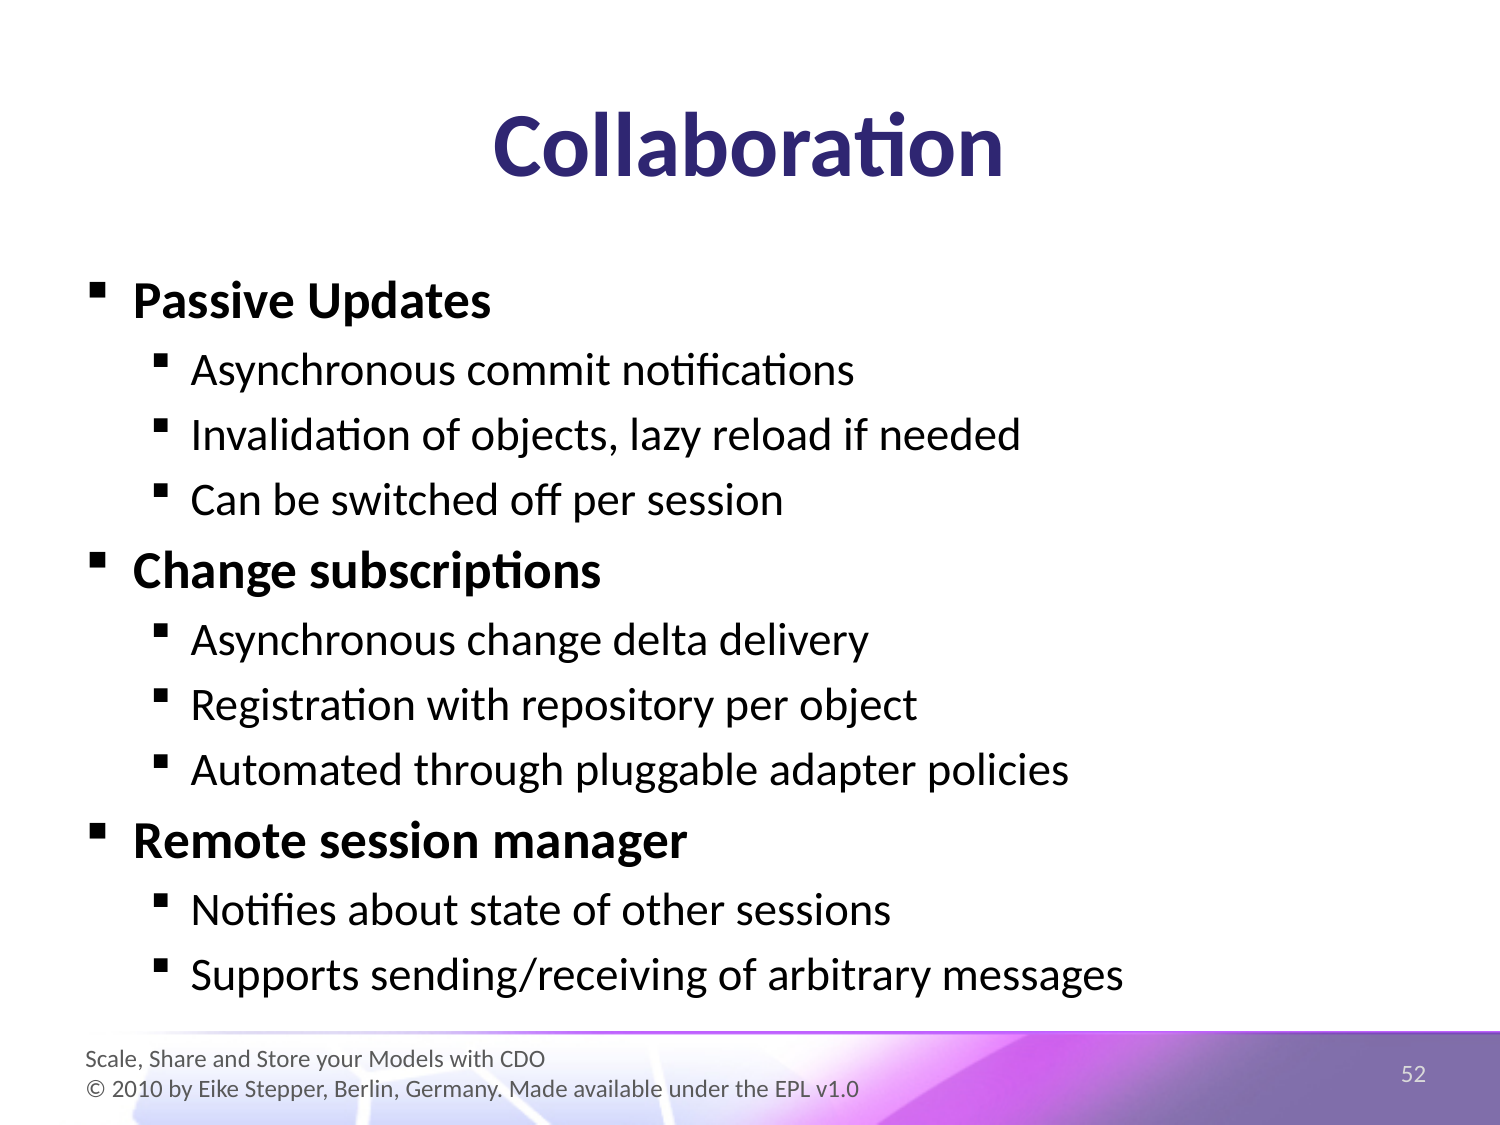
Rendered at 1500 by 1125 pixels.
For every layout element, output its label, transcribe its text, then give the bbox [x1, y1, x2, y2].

slide_number 52 [1335, 1042, 1442, 1103]
list Passive Updates Asynchronous commit notifications Invalidation of objects, lazy reload if needed Can be switched off per session Change subscriptions Asynchronous change delta delivery Registration with repository per object Automated through pluggable adapter policies Remote session manager Notifies about state of other sessions Supports sending/receiving of arbitrary messages [70, 257, 1430, 1008]
footer Scale, Share and Store your Models with CDO © 2010 by Eike Stepper, Berlin, Germany. Made available under the EPL v1.0 [70, 1042, 1325, 1103]
picture [0, 1031, 1500, 1125]
title Collaboration [70, 46, 1430, 233]
